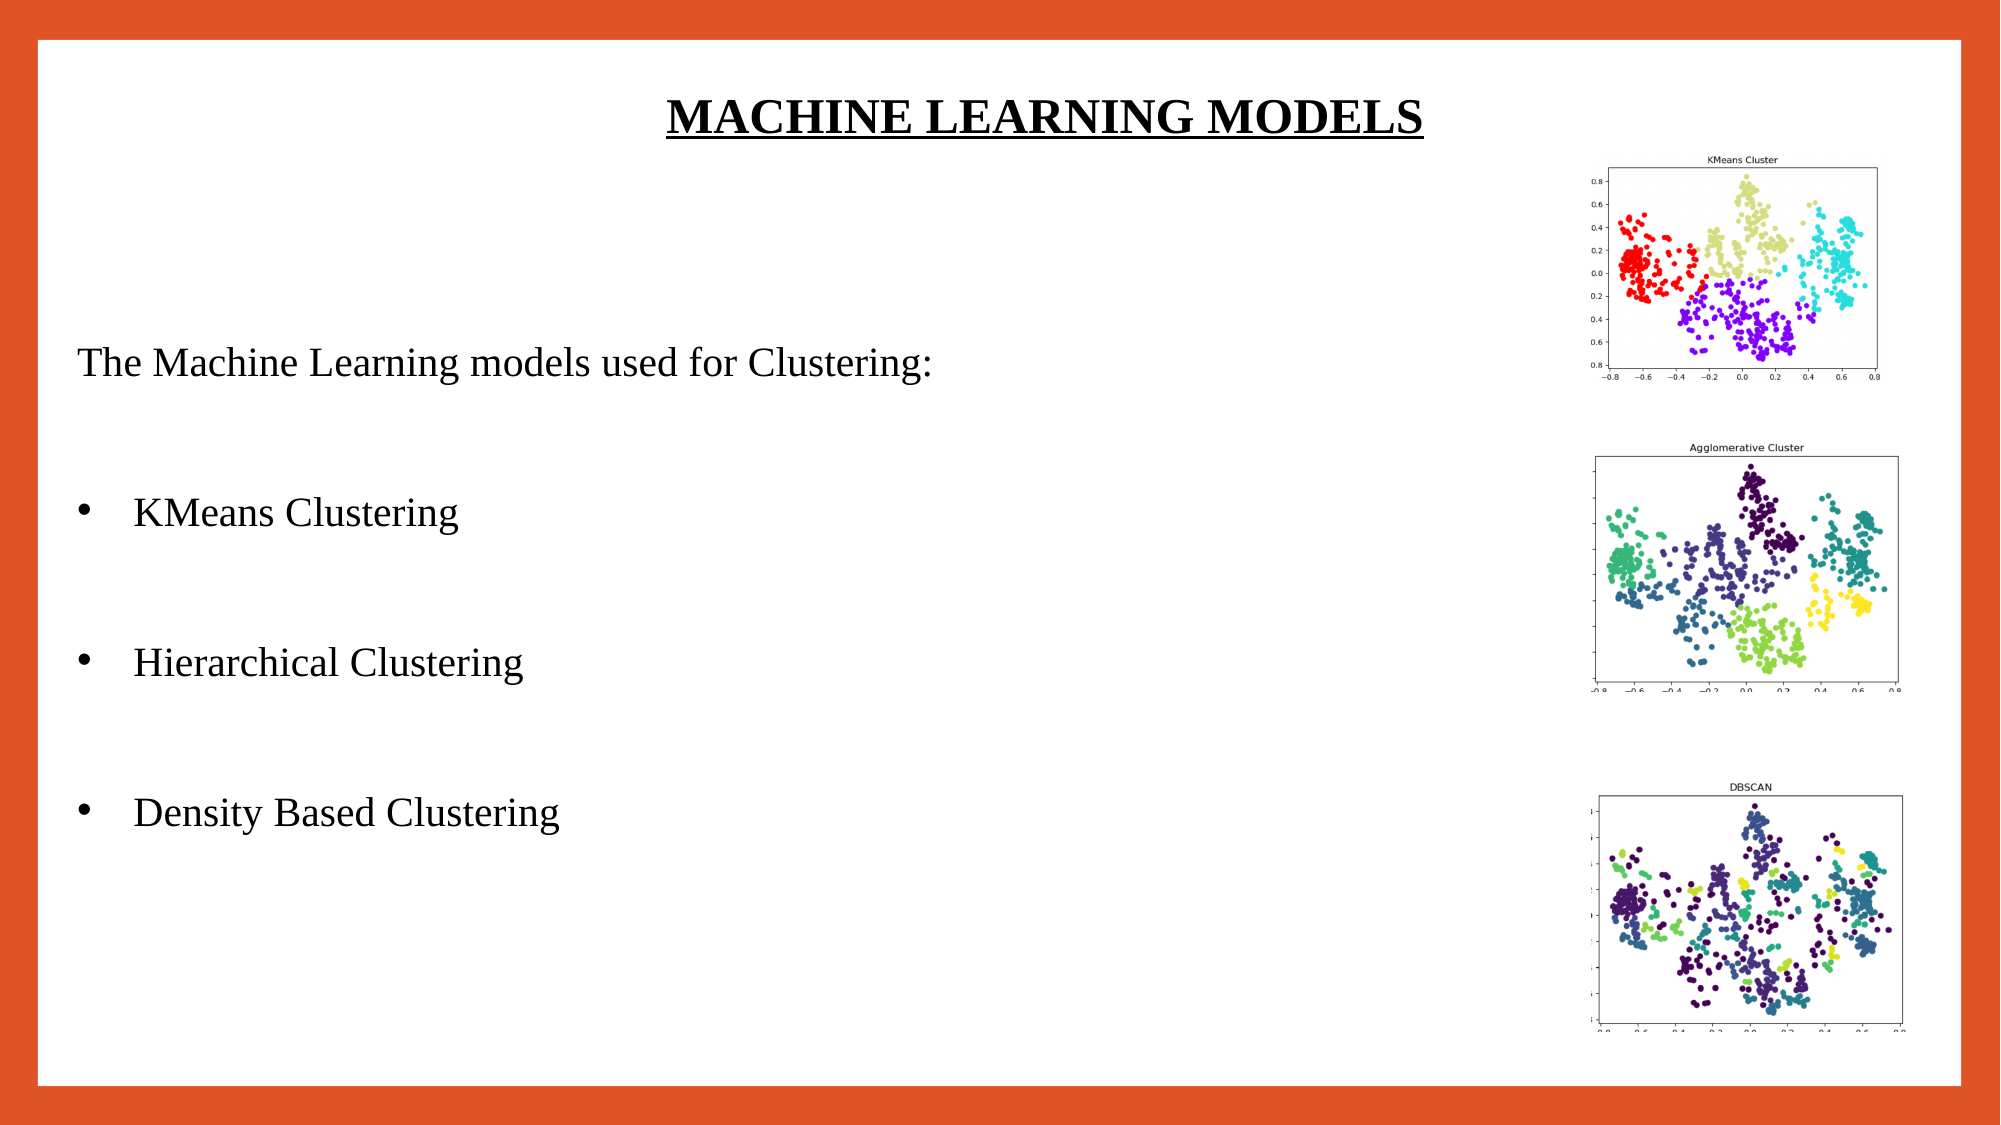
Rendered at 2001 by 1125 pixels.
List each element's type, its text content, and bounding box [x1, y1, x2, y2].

picture [1590, 432, 1901, 693]
picture [1590, 151, 1886, 383]
text_box The Machine Learning models used for Clustering: KMeans Clustering Hierarchical Clustering Density Based Clustering [62, 326, 1431, 842]
text_box MACHINE LEARNING MODELS [458, 75, 1632, 151]
picture [1590, 775, 1913, 1032]
